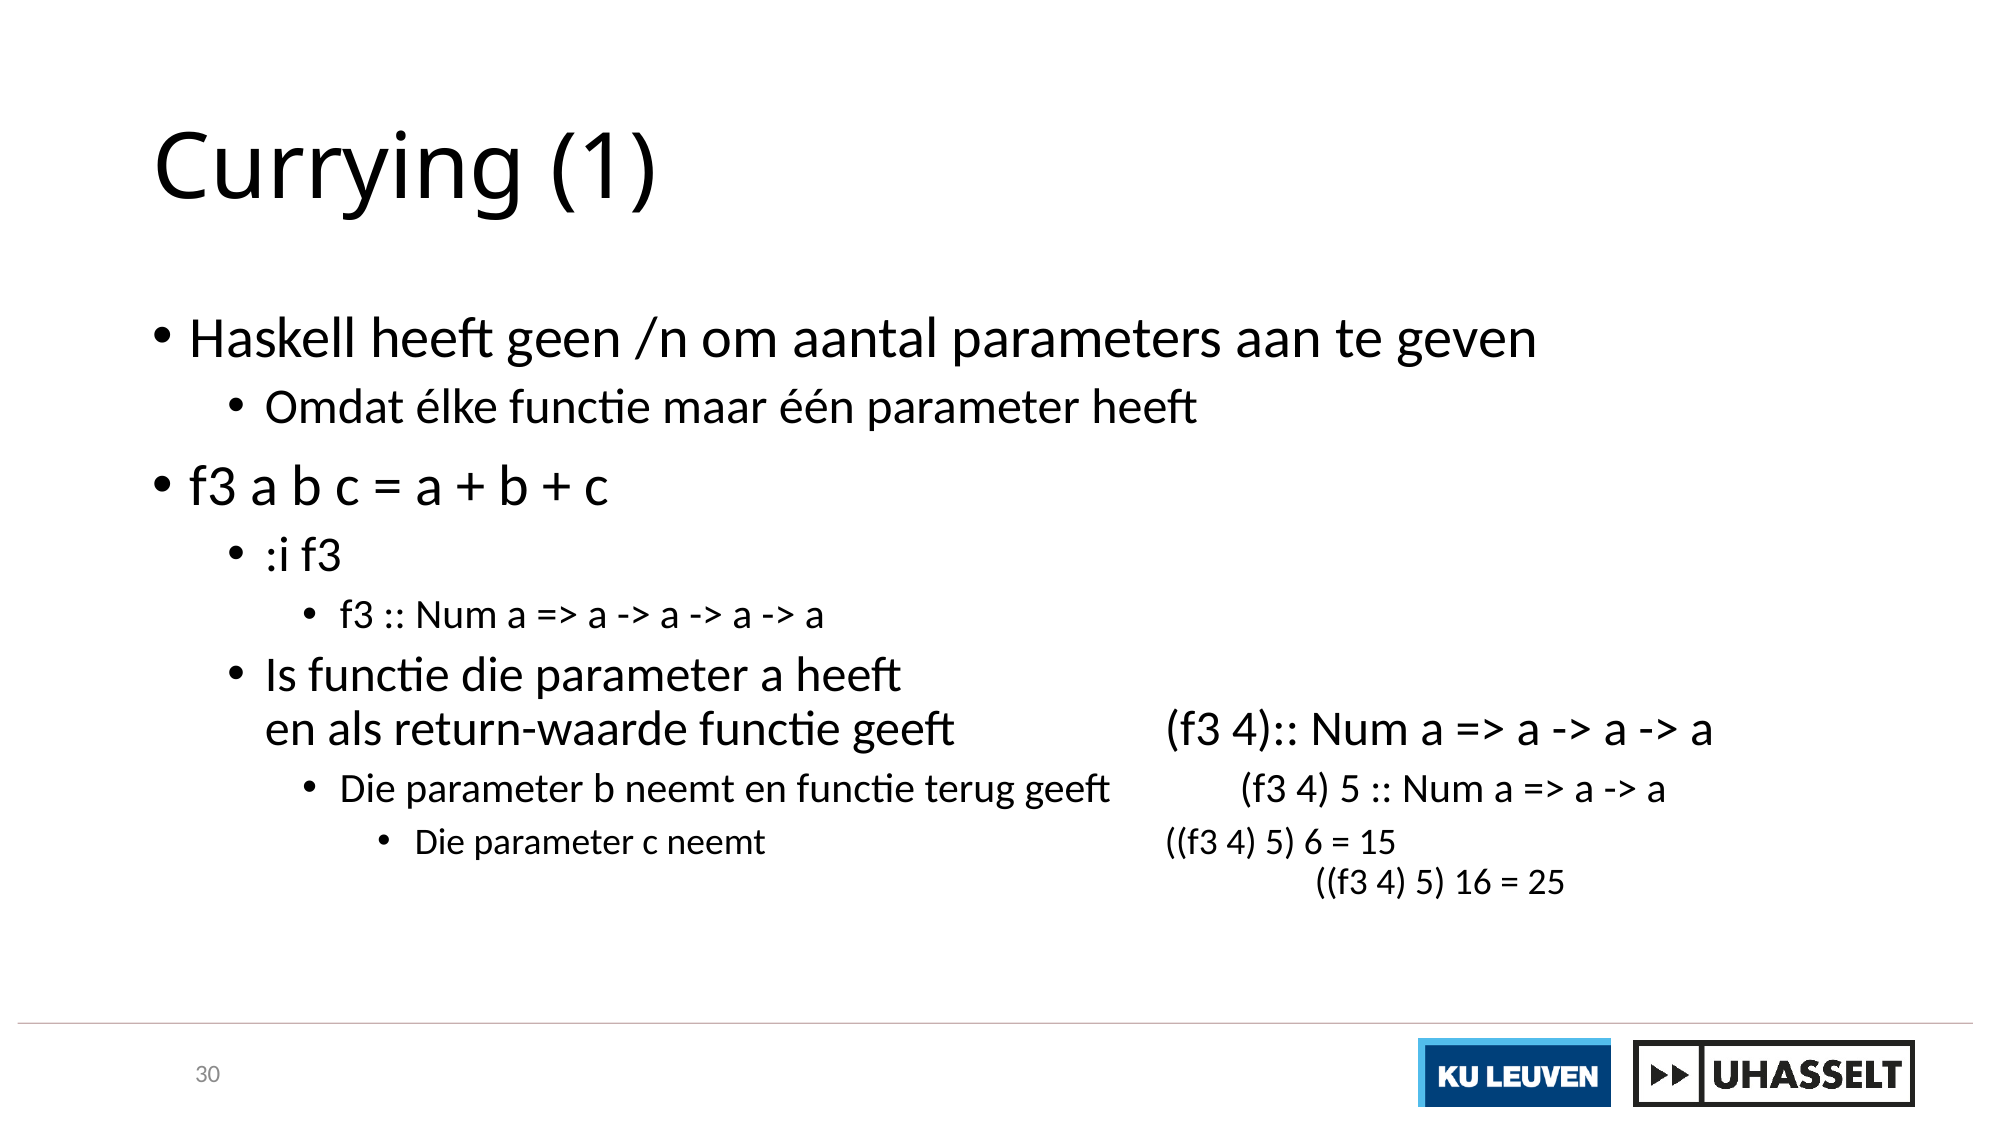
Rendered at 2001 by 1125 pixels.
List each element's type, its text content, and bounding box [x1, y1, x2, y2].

picture [1633, 1040, 1915, 1107]
list Haskell heeft geen /n om aantal parameters aan te geven Omdat élke functie maar één parameter heeft f3 a b c = a + b + c :i f3 f3 :: Num a => a -> a -> a -> a Is functie die parameter a heeft en als return-waarde functie geeft (f3 4):: Num a => a -> a -> a Die parameter b neemt en functie terug geeft (f3 4) 5 :: Num a => a -> a Die parameter c neemt ((f3 4) 5) 6 = 15 ((f3 4) 5) 16 = 25 [137, 299, 1863, 1014]
picture [1418, 1038, 1611, 1107]
title Currying (1) [137, 59, 1863, 278]
slide_number 30 [139, 1042, 236, 1103]
